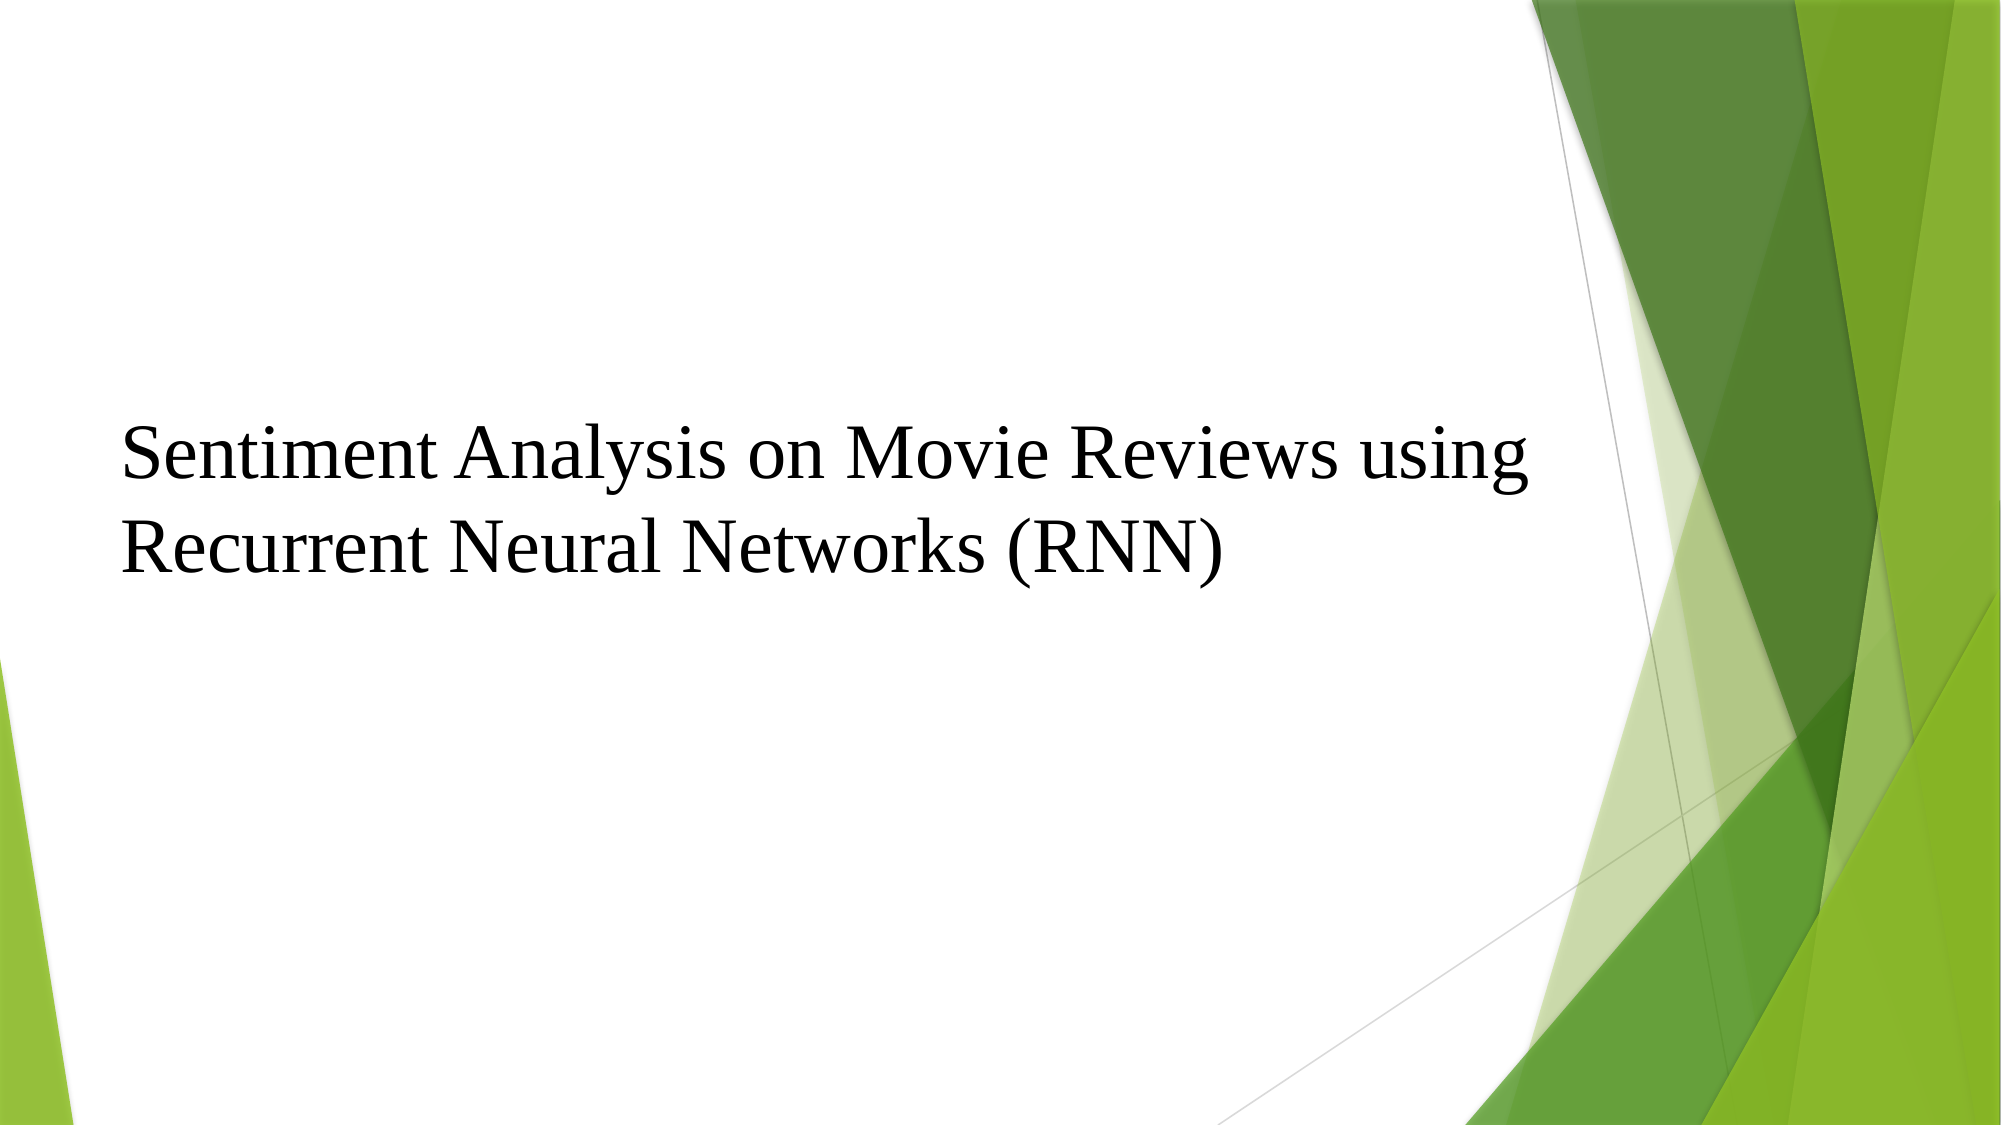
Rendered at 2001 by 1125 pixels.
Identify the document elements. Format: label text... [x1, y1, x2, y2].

title Sentiment Analysis on Movie Reviews using Recurrent Neural Networks (RNN) [105, 323, 1623, 669]
